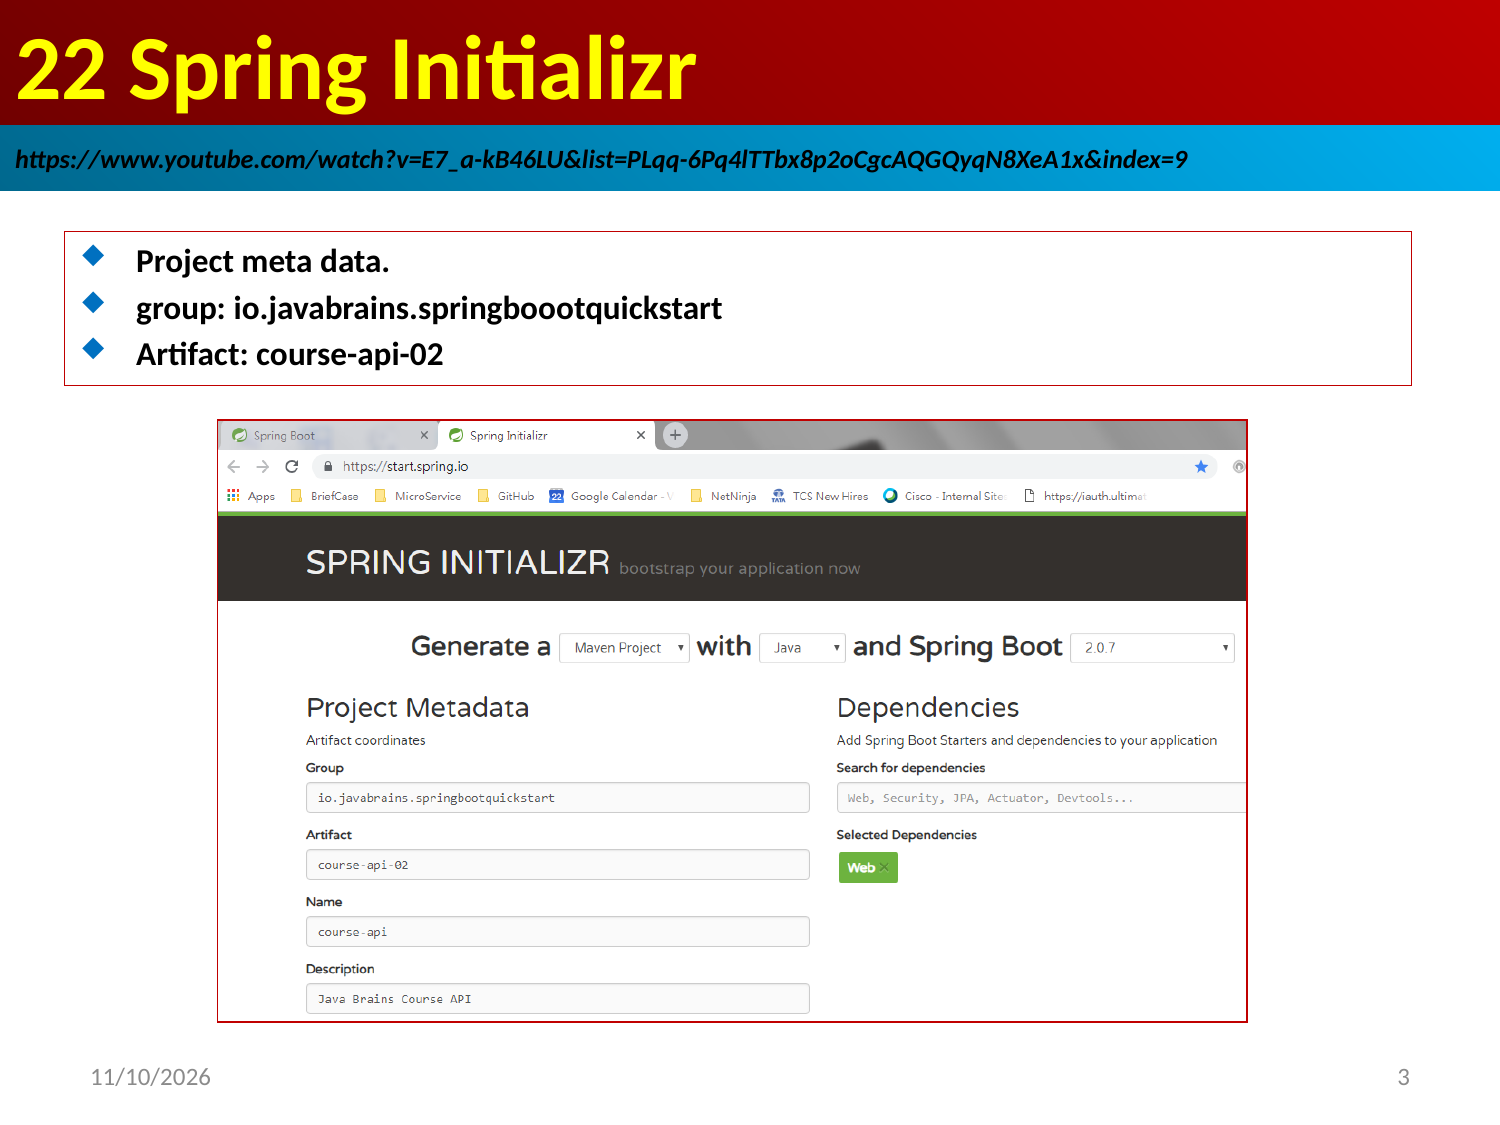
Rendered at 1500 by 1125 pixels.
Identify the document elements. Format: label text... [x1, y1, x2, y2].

picture [218, 420, 1247, 1022]
text_box https://www.youtube.com/watch?v=E7_a-kB46LU&list=PLqq-6Pq4lTTbx8p2oCgcAQGQyqN8XeA1x&index=9 [0, 125, 1500, 191]
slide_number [75, 1042, 425, 1109]
title 22 Spring Initializr [0, 0, 1500, 125]
slide_number 3 [1074, 1042, 1425, 1109]
subtitle Project meta data. group: io.javabrains.springboootquickstart Artifact: course-api-02 [64, 231, 1412, 386]
